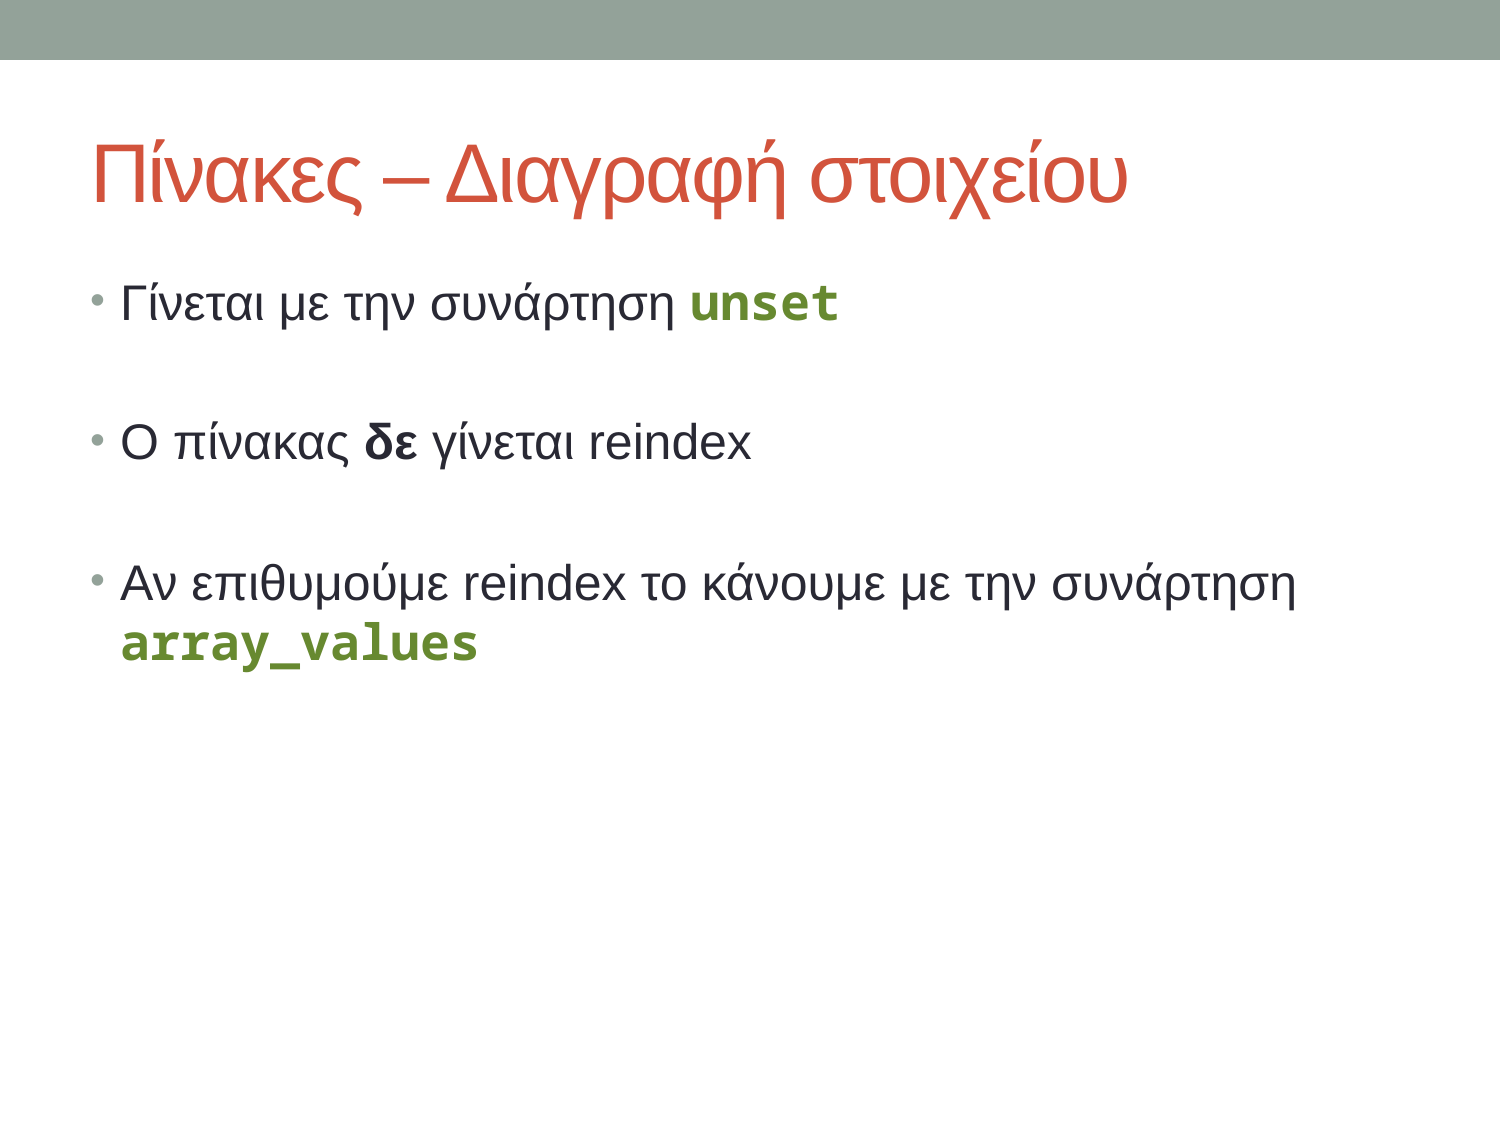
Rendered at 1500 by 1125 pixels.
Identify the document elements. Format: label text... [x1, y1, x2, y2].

title Πίνακες – Διαγραφή στοιχείου [75, 87, 1425, 250]
list Γίνεται με την συνάρτηση unset Ο πίνακας δε γίνεται reindex Αν επιθυμούμε reindex το κάνουμε με την συνάρτηση array_values [75, 262, 1425, 1063]
